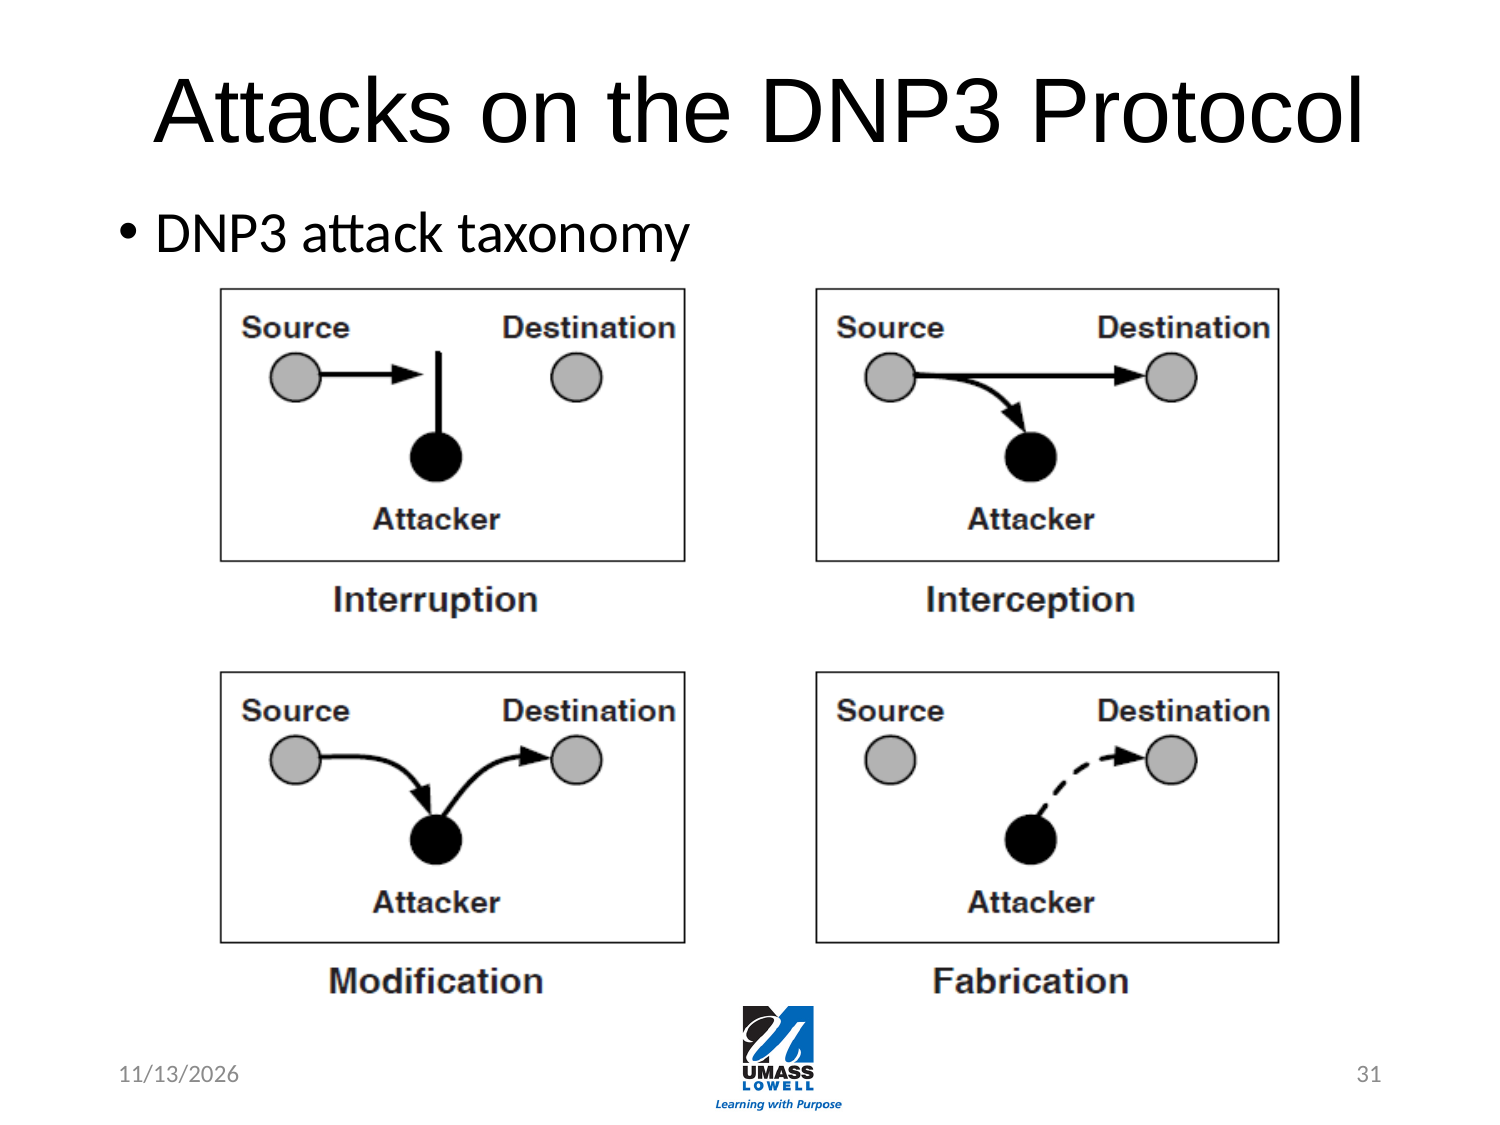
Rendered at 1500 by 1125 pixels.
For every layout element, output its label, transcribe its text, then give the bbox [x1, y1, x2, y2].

list DNP3 attack taxonomy [103, 195, 1397, 909]
title Attacks on the DNP3 Protocol [99, 50, 1421, 175]
picture [207, 274, 1293, 1119]
slide_number 22-Apr-18 [103, 1042, 441, 1103]
slide_number 31 [1059, 1042, 1397, 1103]
